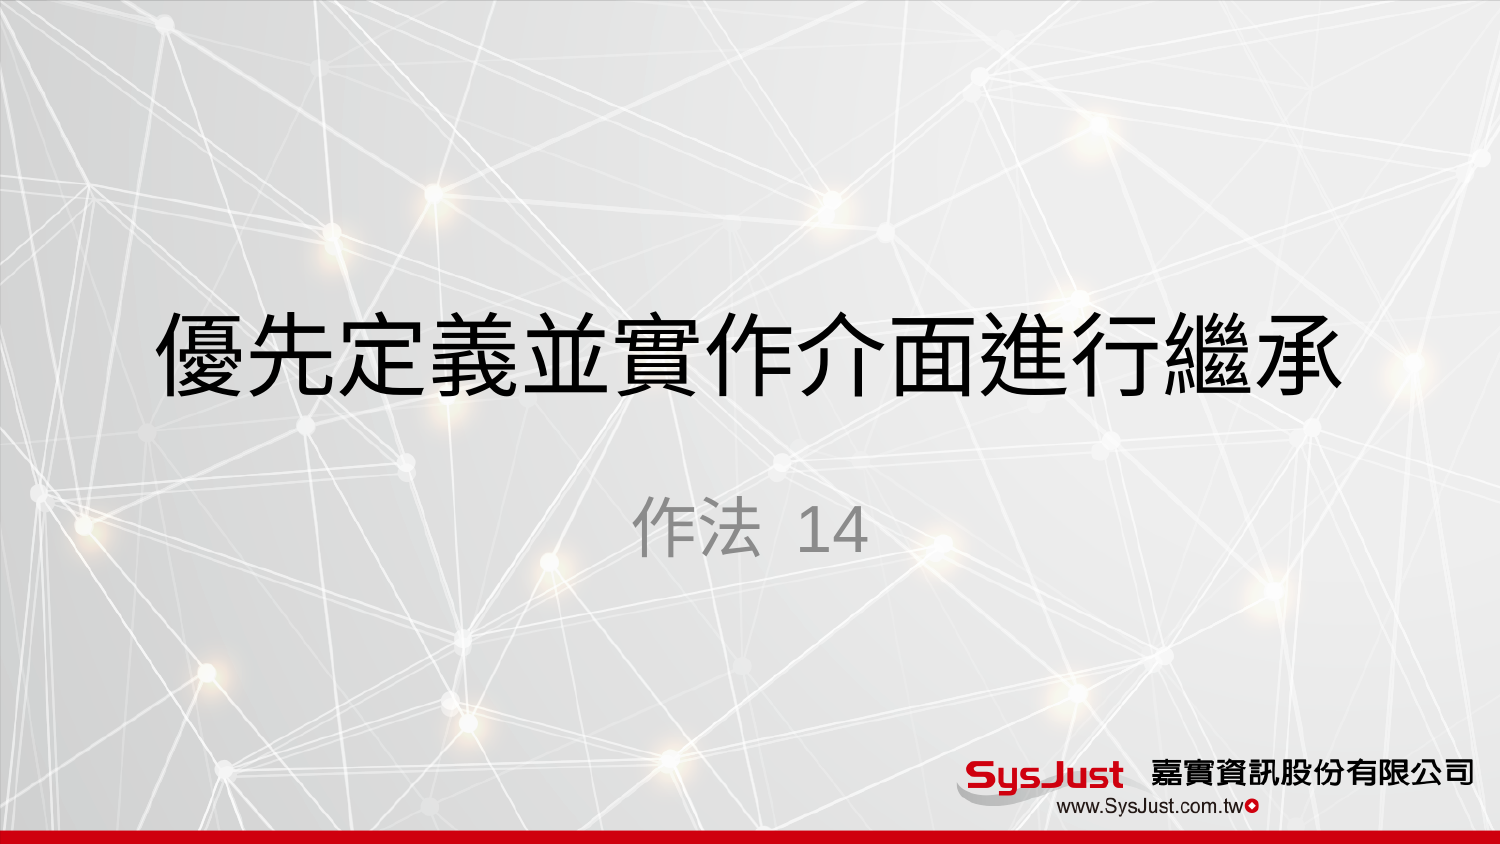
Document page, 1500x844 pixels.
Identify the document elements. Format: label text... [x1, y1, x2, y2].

title 優先定義並實作介面進行繼承 [112, 262, 1388, 443]
subtitle 作法 14 [225, 478, 1275, 694]
picture [0, 0, 1500, 844]
